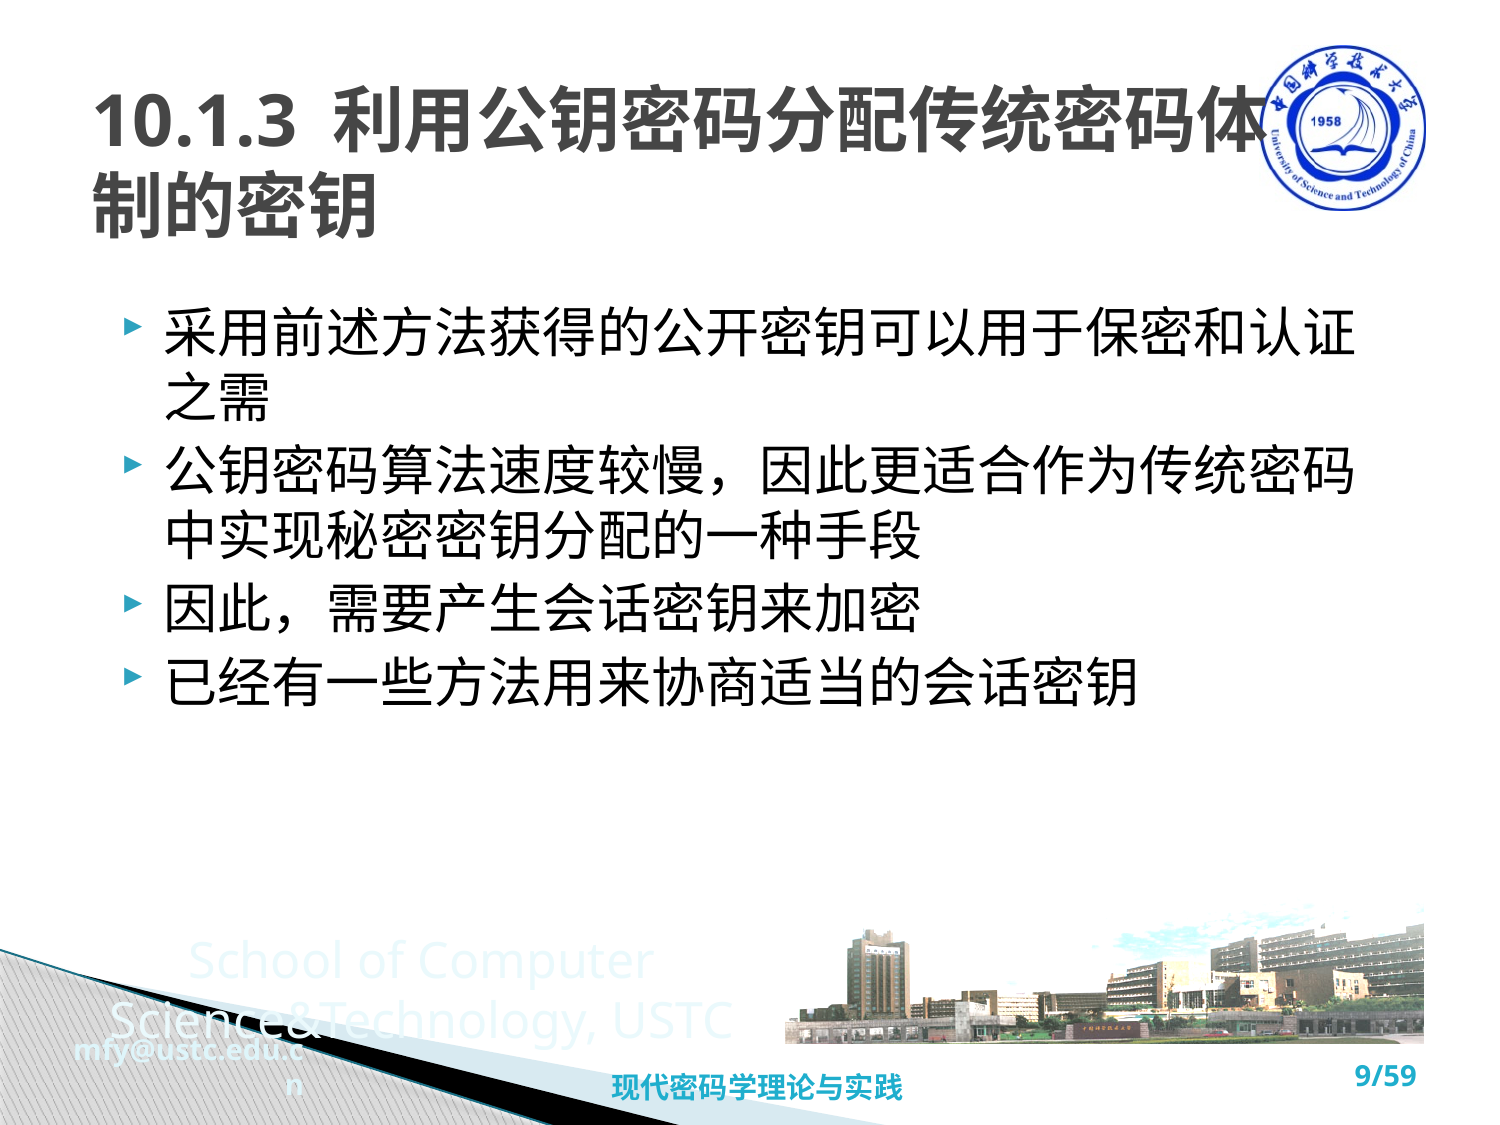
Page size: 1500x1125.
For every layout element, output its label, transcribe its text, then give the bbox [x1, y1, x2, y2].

list Users Alice & Bob who wish to swap keys Agree on prime p=353 and α =3 Select random secret keys: A chooses xA=97, B chooses xB=233 Compute public keys: yA=397 mod 353 = 40 (Alice) yB=3233 mod 353 = 248 (Bob) Compute shared session key as: KAB= yBxA mod 353 = 24897 mod 353 = 160 (Alice) KAB= yAxB mod 353 = 40233 mod 353 = 160 (Bob) [785, 855, 1424, 1044]
title 10.1.3 利用公钥密码分配传统密码体制的密钥 [76, 66, 1306, 256]
picture [1259, 45, 1426, 211]
list 采用前述方法获得的公开密钥可以用于保密和认证之需 公钥密码算法速度较慢，因此更适合作为传统密码中实现秘密密钥分配的一种手段 因此，需要产生会话密钥来加密 已经有一些方法用来协商适当的会话密钥 [88, 290, 1412, 976]
